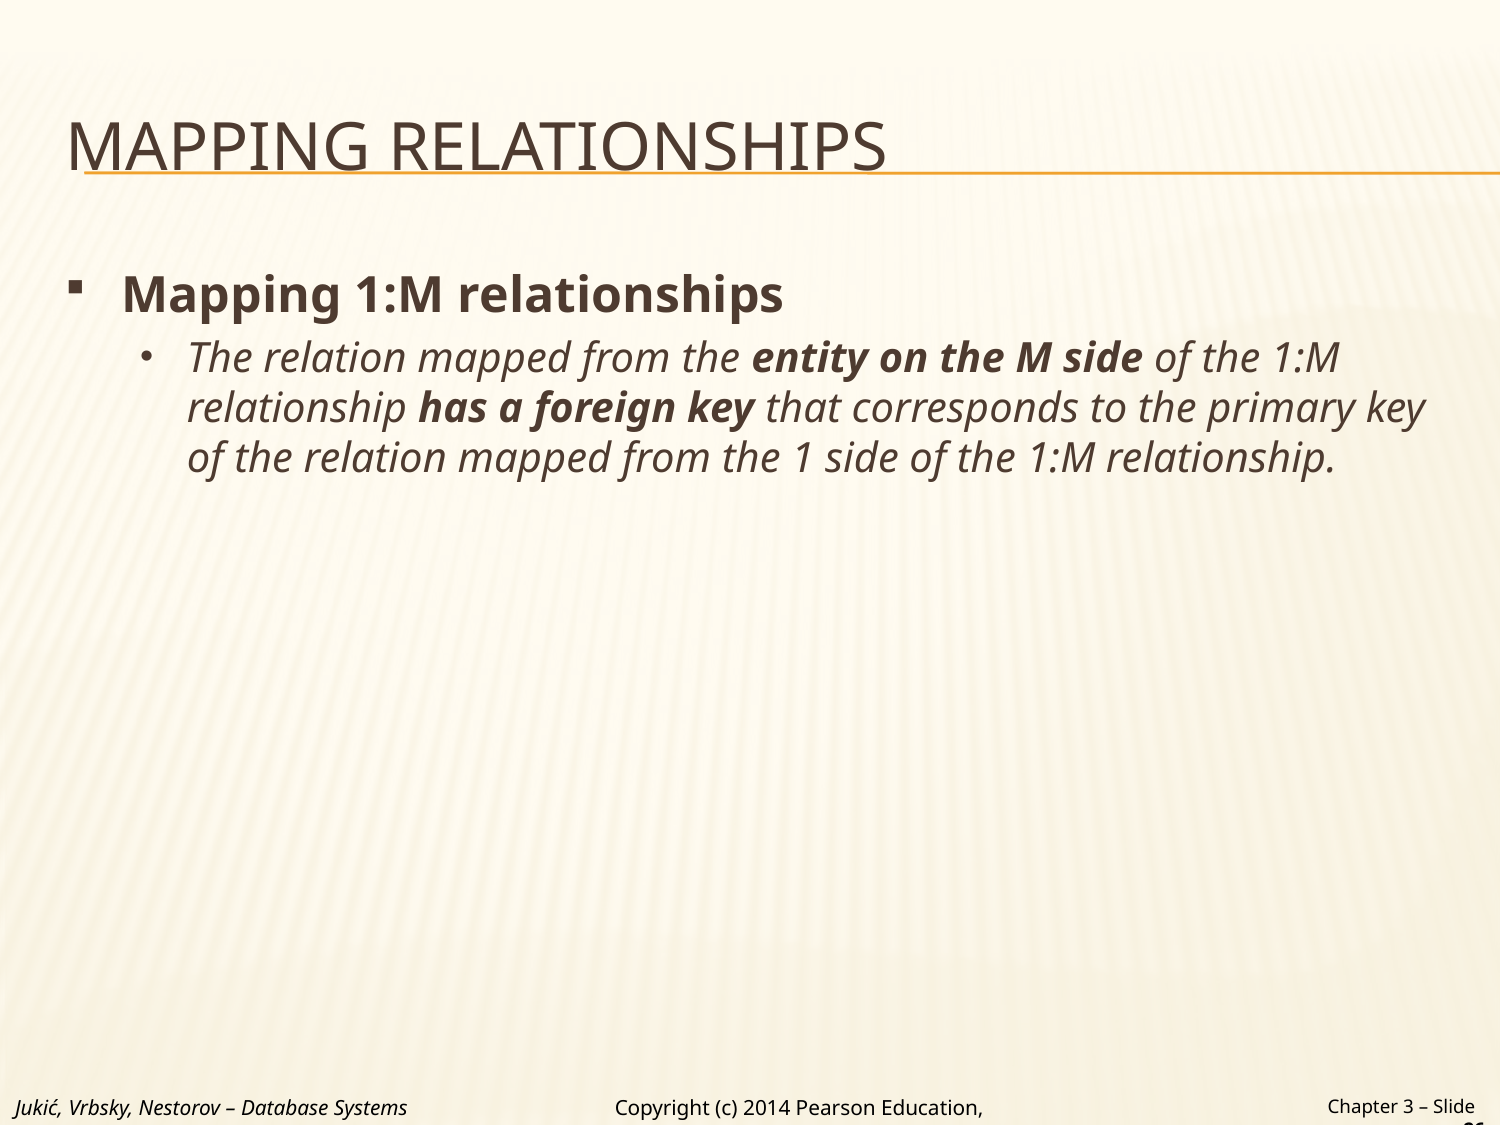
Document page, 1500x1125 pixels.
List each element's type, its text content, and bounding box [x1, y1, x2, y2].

title MAPPING RELATIONSHIPS [50, 75, 1475, 213]
slide_number Chapter 3 – Slide 26 [1299, 1087, 1500, 1125]
list Mapping 1:M relationships The relation mapped from the entity on the M side of the 1:M relationship has a foreign key that corresponds to the primary key of the relation mapped from the 1 side of the 1:M relationship. [50, 254, 1475, 998]
footer Jukić, Vrbsky, Nestorov – Database Systems [0, 1087, 625, 1125]
